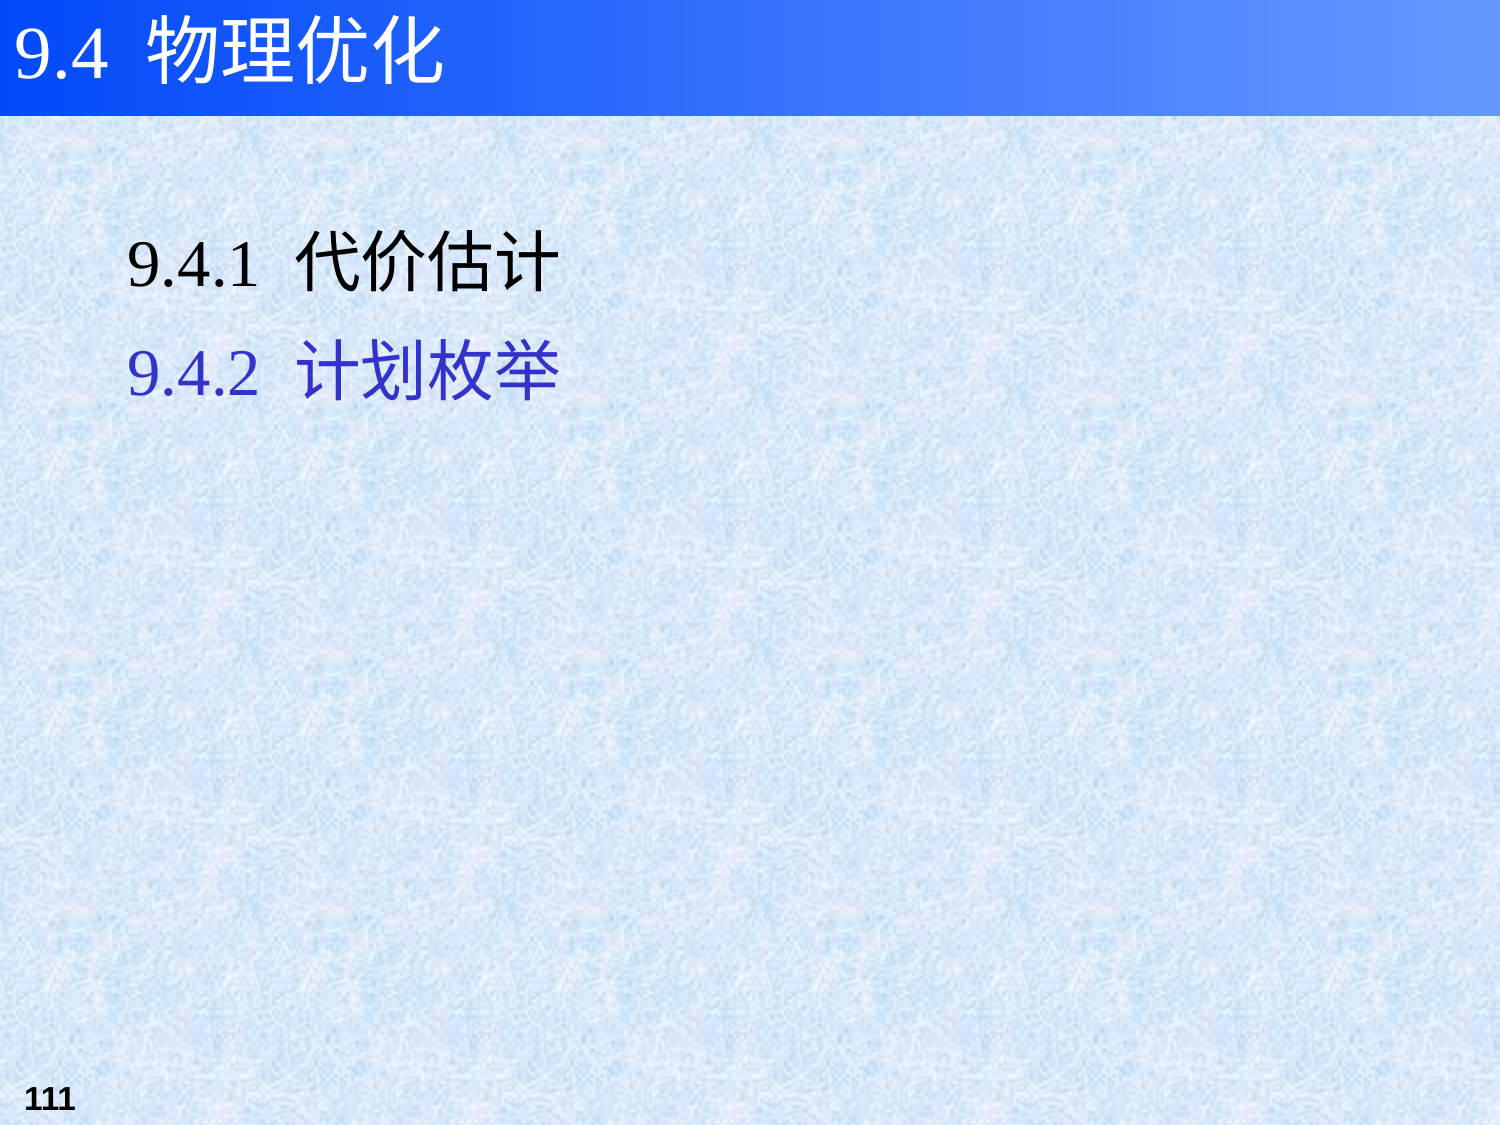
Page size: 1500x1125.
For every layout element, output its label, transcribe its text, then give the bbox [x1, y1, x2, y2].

text_box 9.4 物理优化 [0, 0, 1152, 101]
list 9.4.1 代价估计 9.4.2 计划枚举 [112, 196, 1388, 1000]
picture [0, 116, 1500, 1125]
